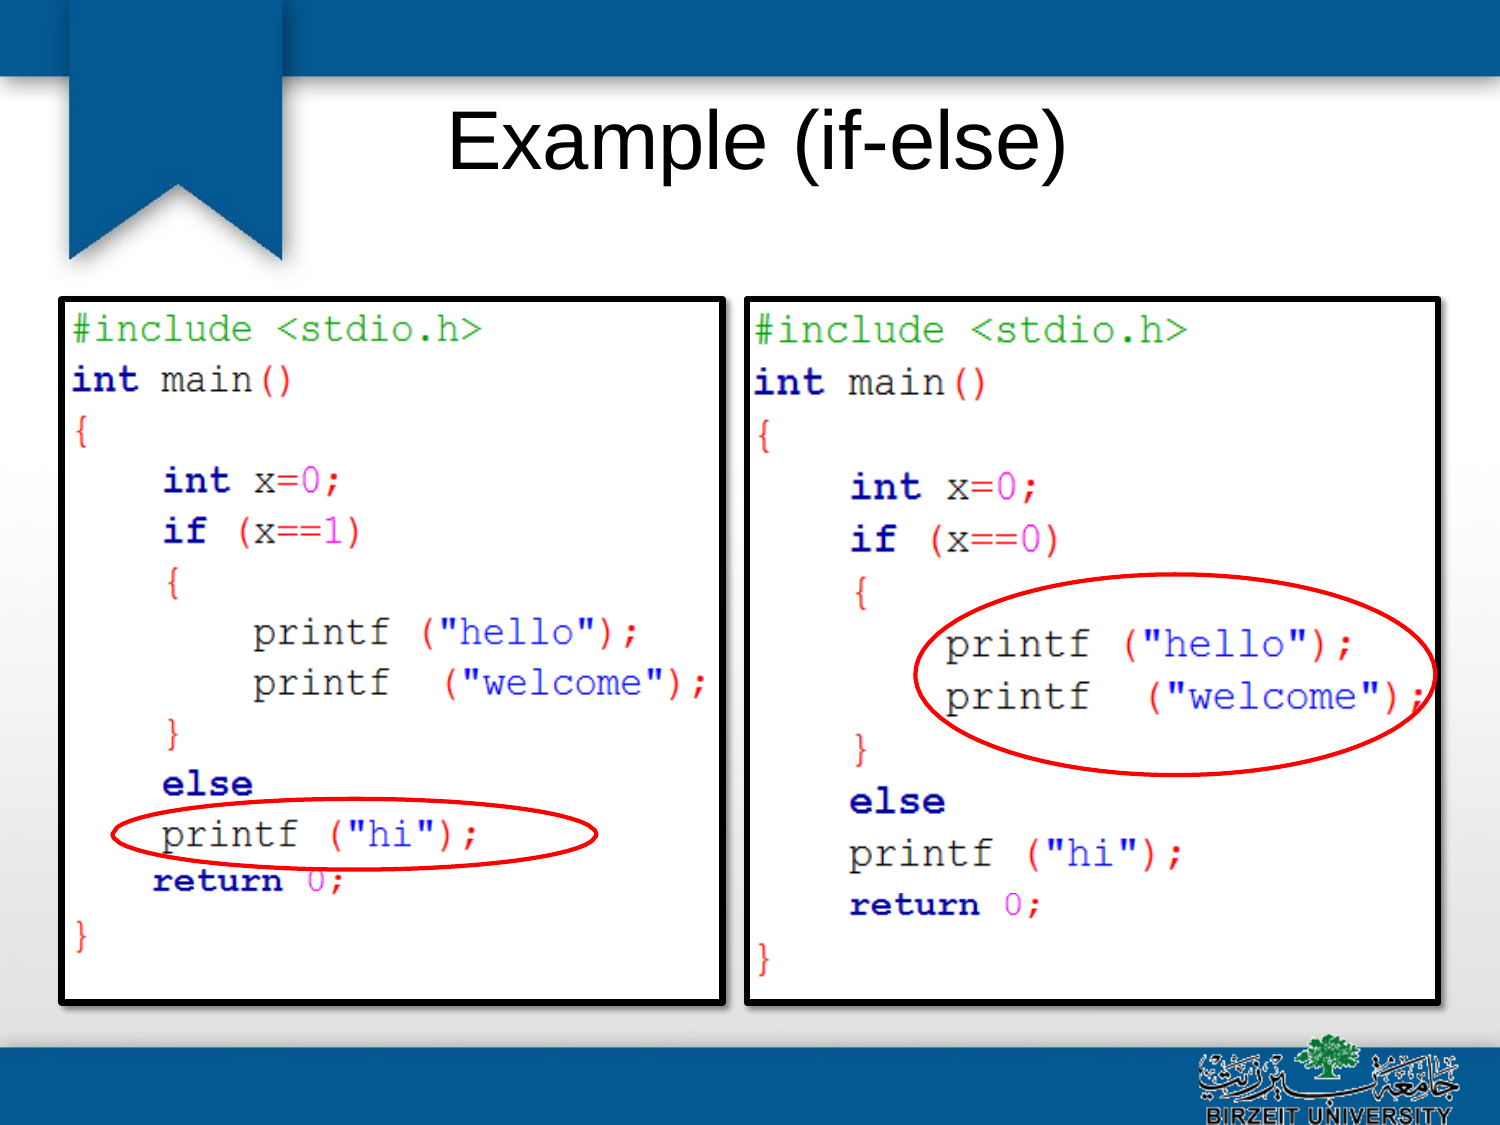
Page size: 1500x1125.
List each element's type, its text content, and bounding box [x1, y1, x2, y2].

picture [0, 0, 1500, 1125]
title Example (if-else) [443, 84, 1074, 275]
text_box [54, 291, 1455, 1019]
